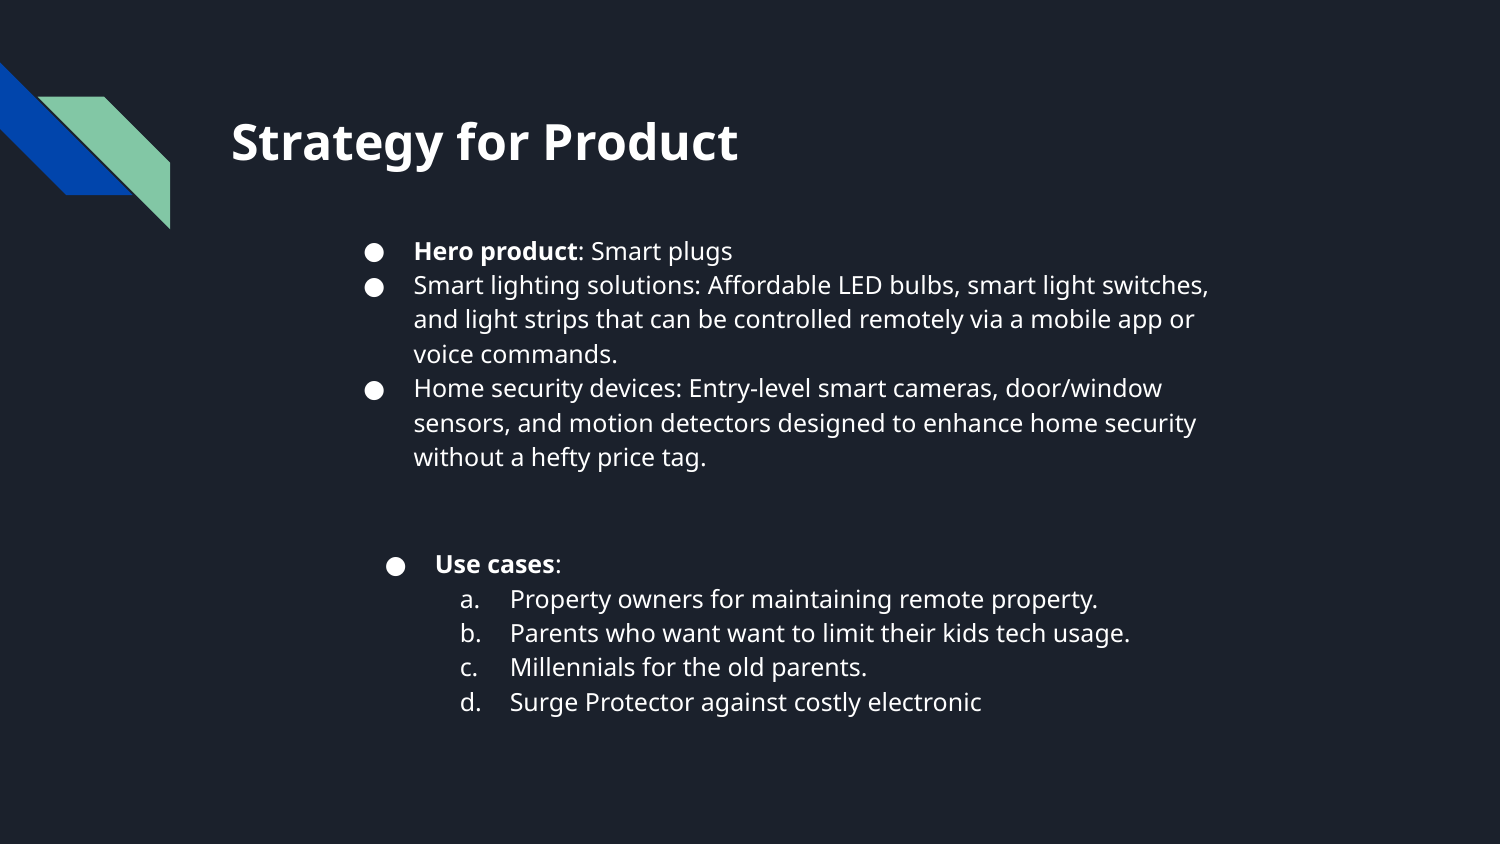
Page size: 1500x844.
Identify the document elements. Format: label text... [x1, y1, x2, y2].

list Hero product: Smart plugs Smart lighting solutions: Affordable LED bulbs, smart light switches, and light strips that can be controlled remotely via a mobile app or voice commands. Home security devices: Entry-level smart cameras, door/window sensors, and motion detectors designed to enhance home security without a hefty price tag. [323, 215, 1246, 515]
list Use cases: Property owners for maintaining remote property. Parents who want want to limit their kids tech usage. Millennials for the old parents. Surge Protector against costly electronic [344, 529, 1267, 828]
title Strategy for Product [216, 65, 1372, 216]
